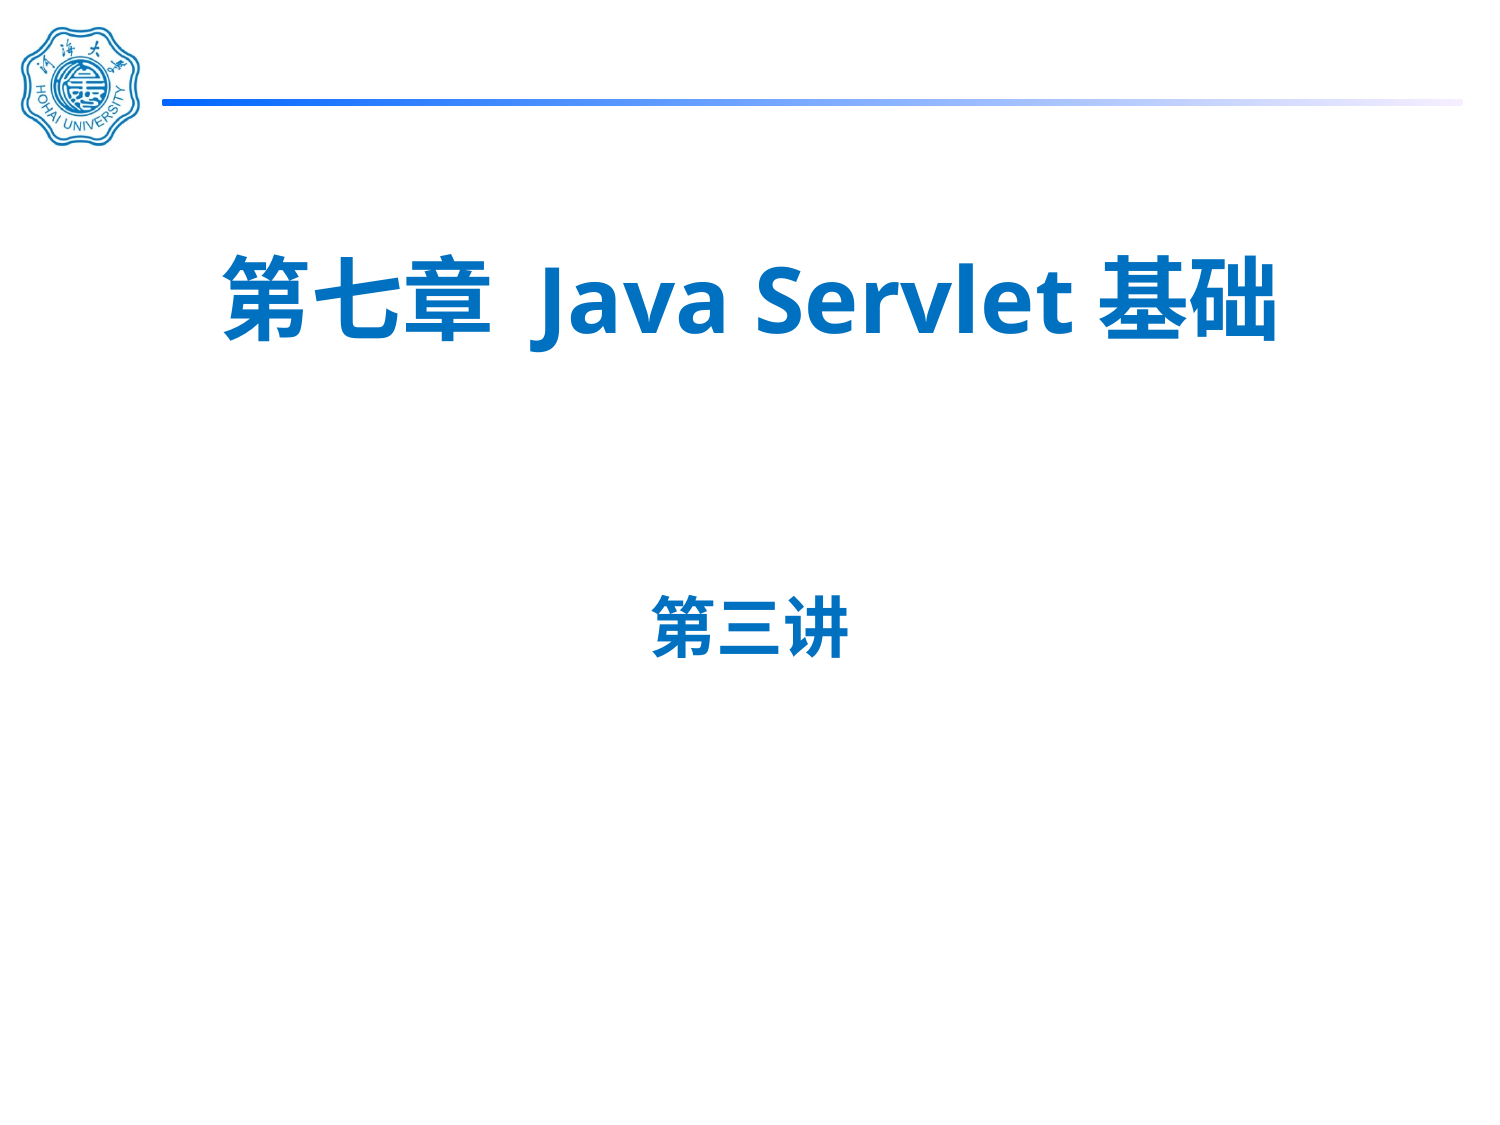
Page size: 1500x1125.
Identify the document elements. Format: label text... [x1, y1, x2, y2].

text_box 第三讲 [635, 538, 866, 674]
picture [0, 0, 159, 169]
text_box [162, 99, 1463, 106]
text_box 第七章 Java Servlet基础 [202, 234, 1297, 359]
